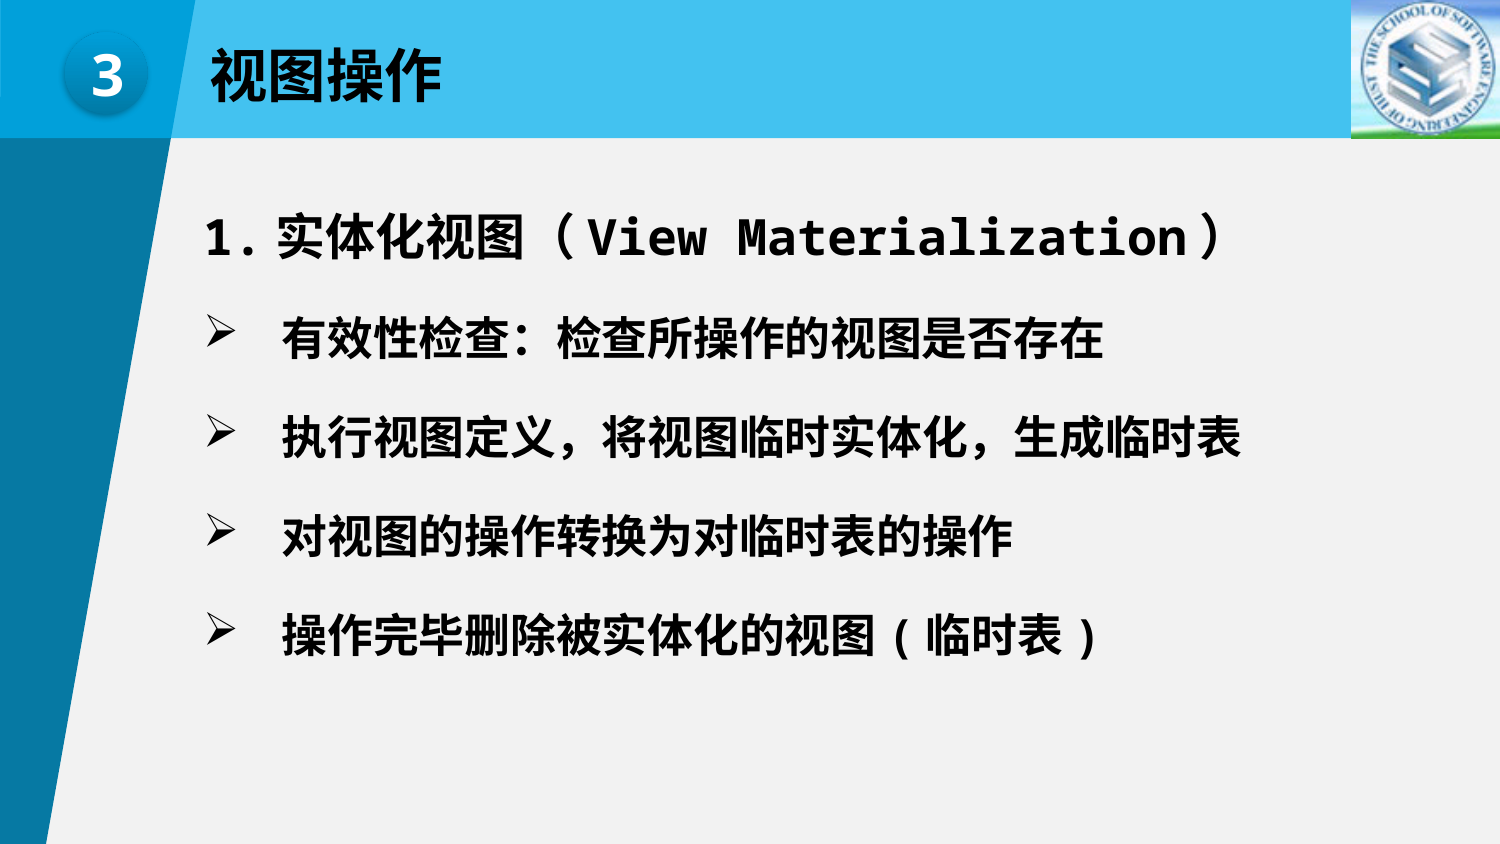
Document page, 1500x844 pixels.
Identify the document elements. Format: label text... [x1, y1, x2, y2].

text_box 视图操作 [194, 32, 479, 117]
picture [1351, 0, 1500, 139]
list 1.实体化视图（View Materialization） 有效性检查：检查所操作的视图是否存在 执行视图定义，将视图临时实体化，生成临时表 对视图的操作转换为对临时表的操作 操作完毕删除被实体化的视图(临时表) [188, 168, 1317, 741]
text_box 3 [64, 32, 148, 114]
